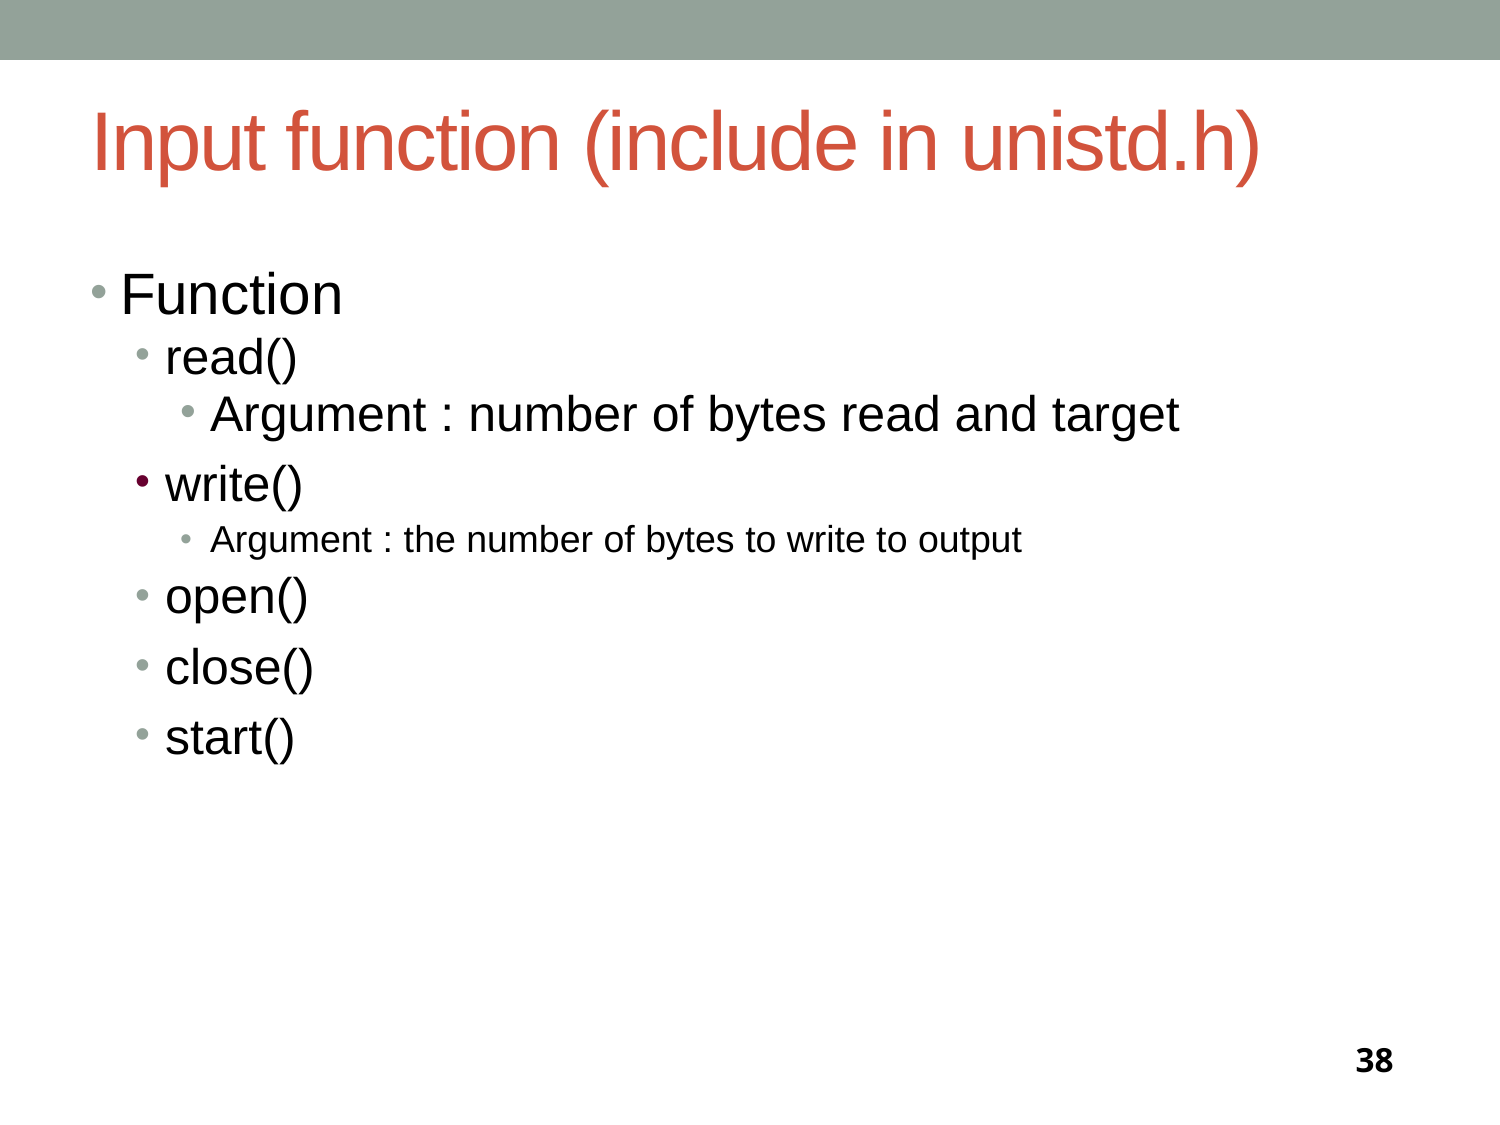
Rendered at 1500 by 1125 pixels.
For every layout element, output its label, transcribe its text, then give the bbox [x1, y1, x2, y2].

title Input function (include in unistd.h) [75, 66, 1425, 209]
slide_number 38 [1340, 1035, 1447, 1089]
list Function read()‏ Argument : number of bytes read and target write()‏ Argument : the number of bytes to write to output open()‏ close()‏ start()‏ [75, 262, 1425, 1063]
